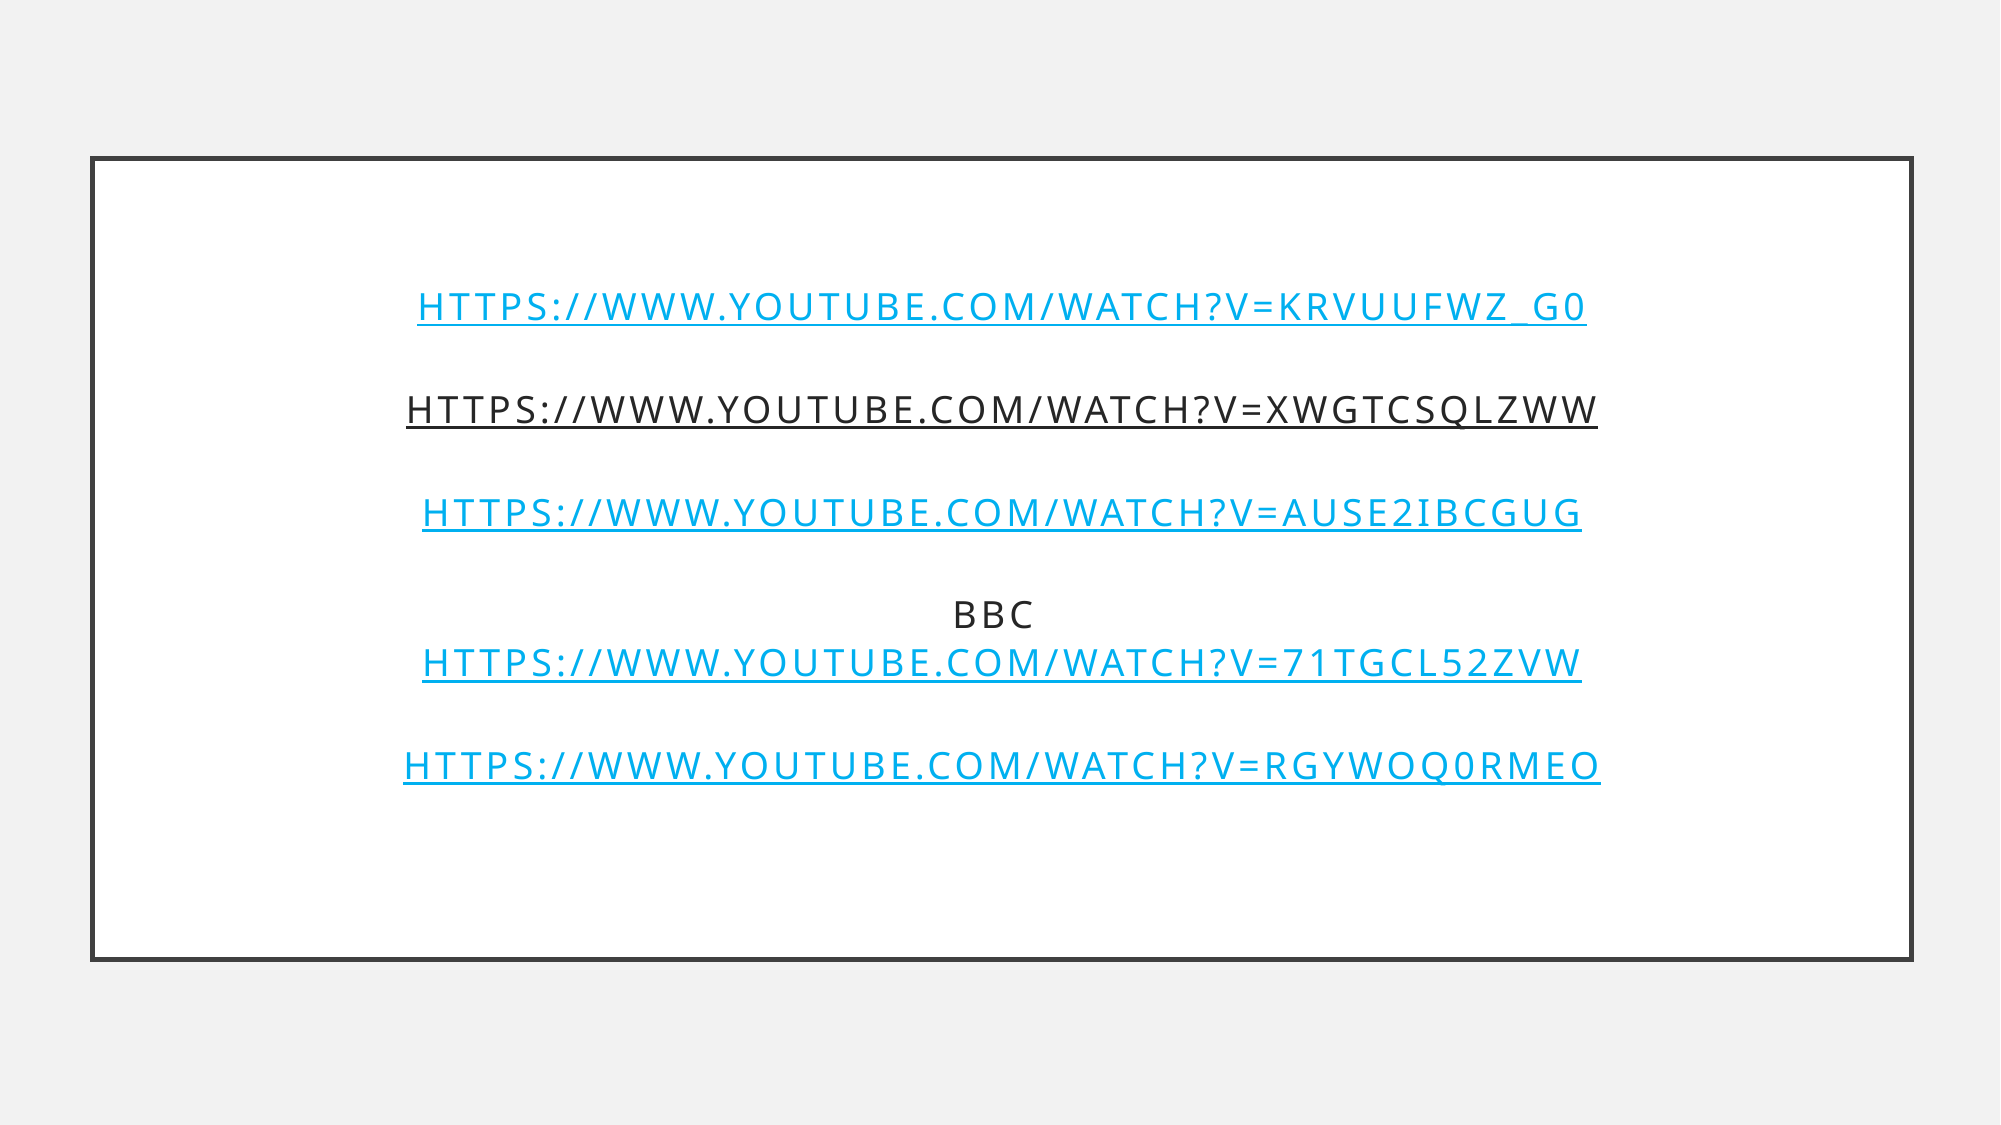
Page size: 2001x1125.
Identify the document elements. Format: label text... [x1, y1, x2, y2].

title https://www.youtube.com/watch?v=KrVUUfWz_g0 https://www.youtube.com/watch?v=xwGtcsQLzWw https://www.youtube.com/watch?v=AusE2iBcgug BBC https://www.youtube.com/watch?v=71tGcl52zVw https://www.youtube.com/watch?v=RgYwOq0rmEo [90, 156, 1914, 962]
